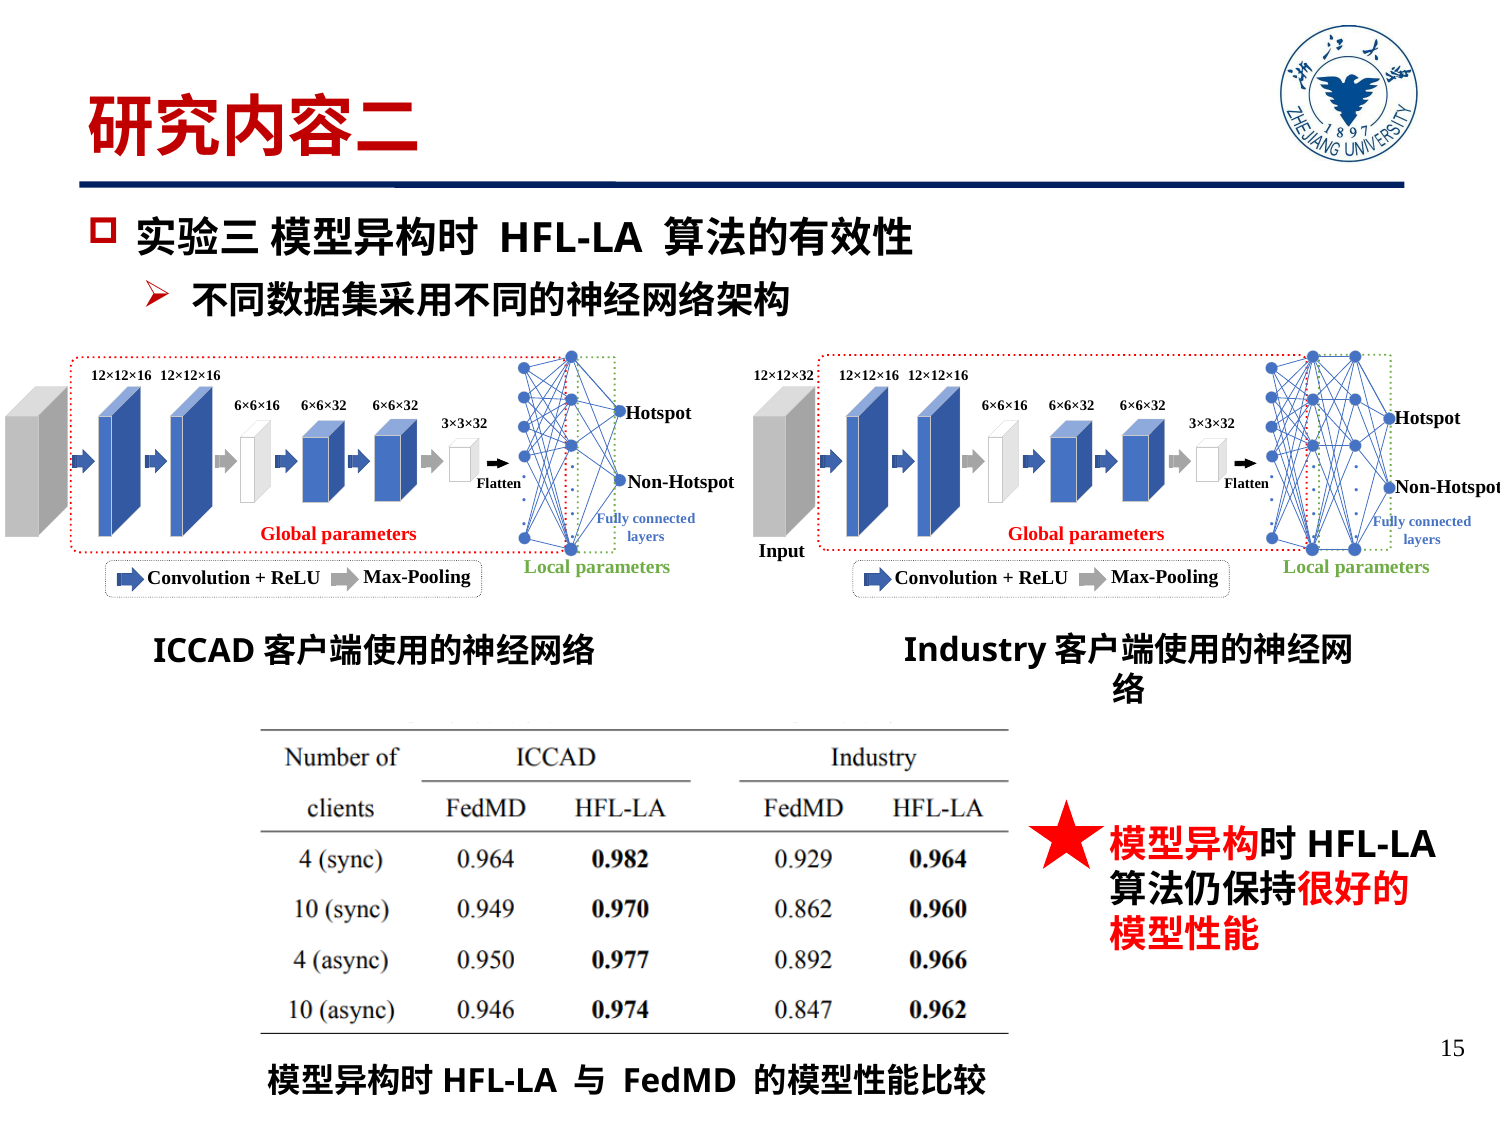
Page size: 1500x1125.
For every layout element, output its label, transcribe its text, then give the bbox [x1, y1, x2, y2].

text_box Industry客户端使用的神经网络 [873, 621, 1385, 716]
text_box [1028, 799, 1462, 965]
picture [3, 348, 1500, 600]
title 研究内容二 [72, 17, 1423, 172]
slide_number 15 [1368, 1023, 1481, 1100]
text_box 实验三 模型异构时 HFL-LA 算法的有效性 不同数据集采用不同的神经网络架构 [72, 190, 1421, 272]
picture [250, 722, 1050, 1052]
text_box 模型异构时HFL-LA 与 FedMD 的模型性能比较 [225, 1051, 1030, 1107]
text_box ICCAD客户端使用的神经网络 [118, 621, 631, 676]
